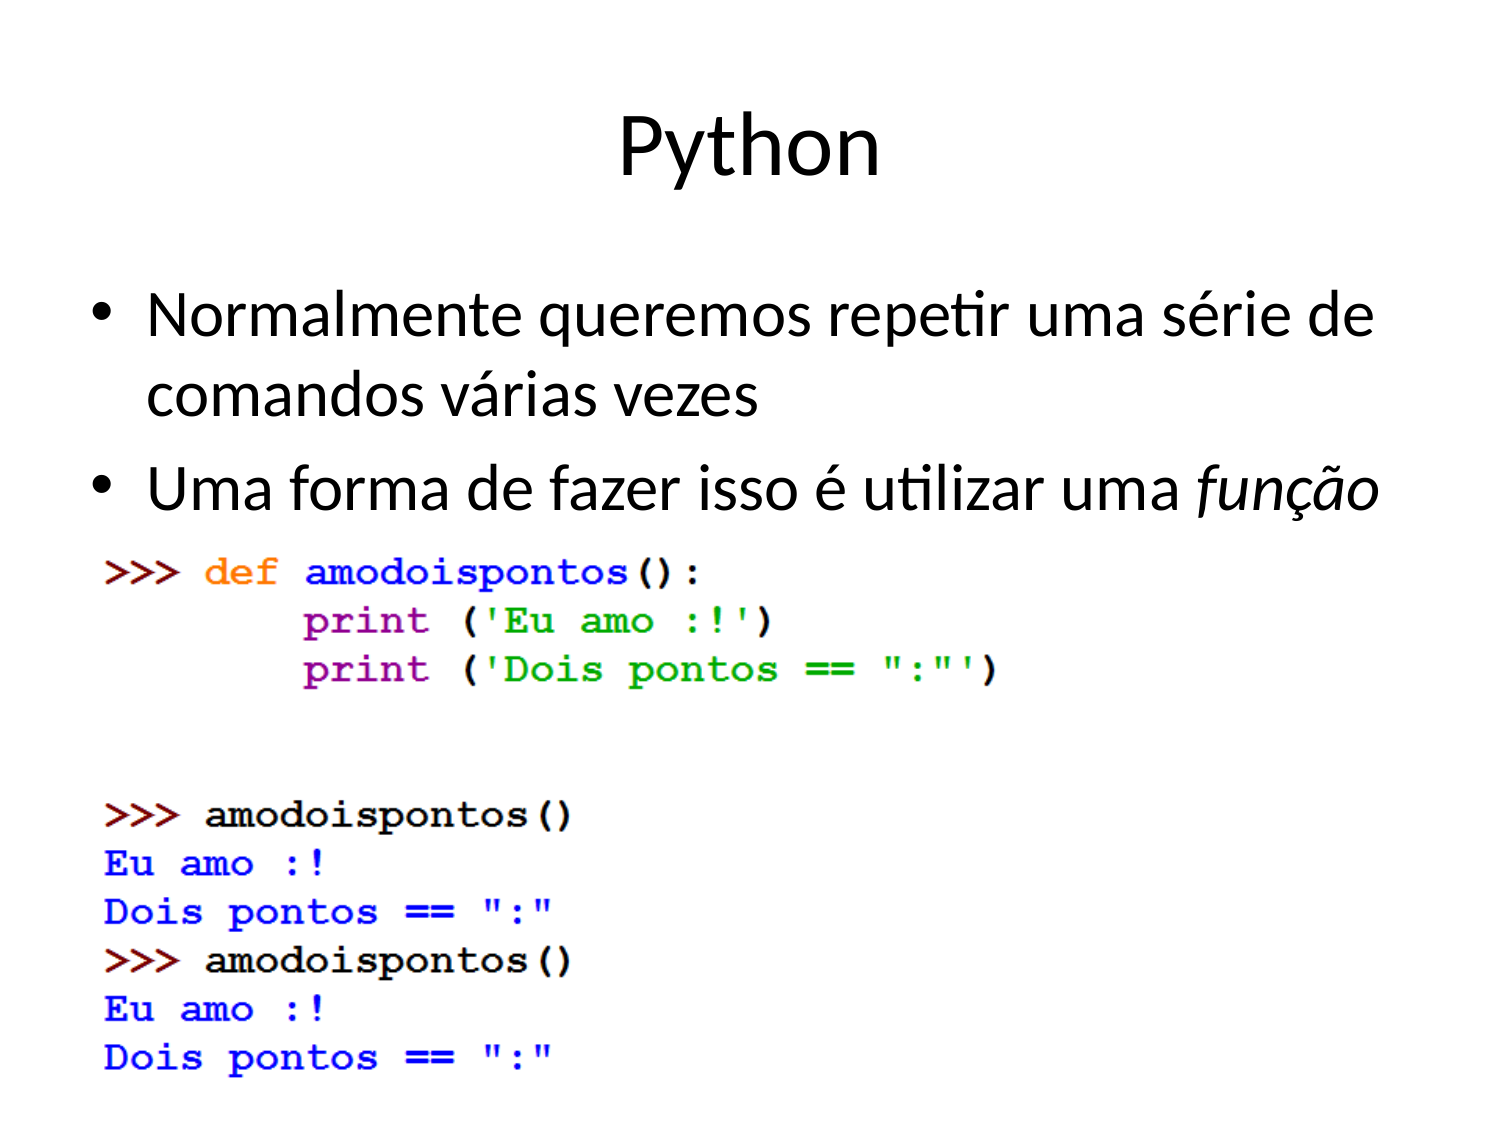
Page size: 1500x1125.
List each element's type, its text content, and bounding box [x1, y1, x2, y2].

list Normalmente queremos repetir uma série de comandos várias vezes Uma forma de fazer isso é utilizar uma função [75, 262, 1425, 1005]
title Python [75, 45, 1425, 233]
picture [100, 550, 1010, 1087]
